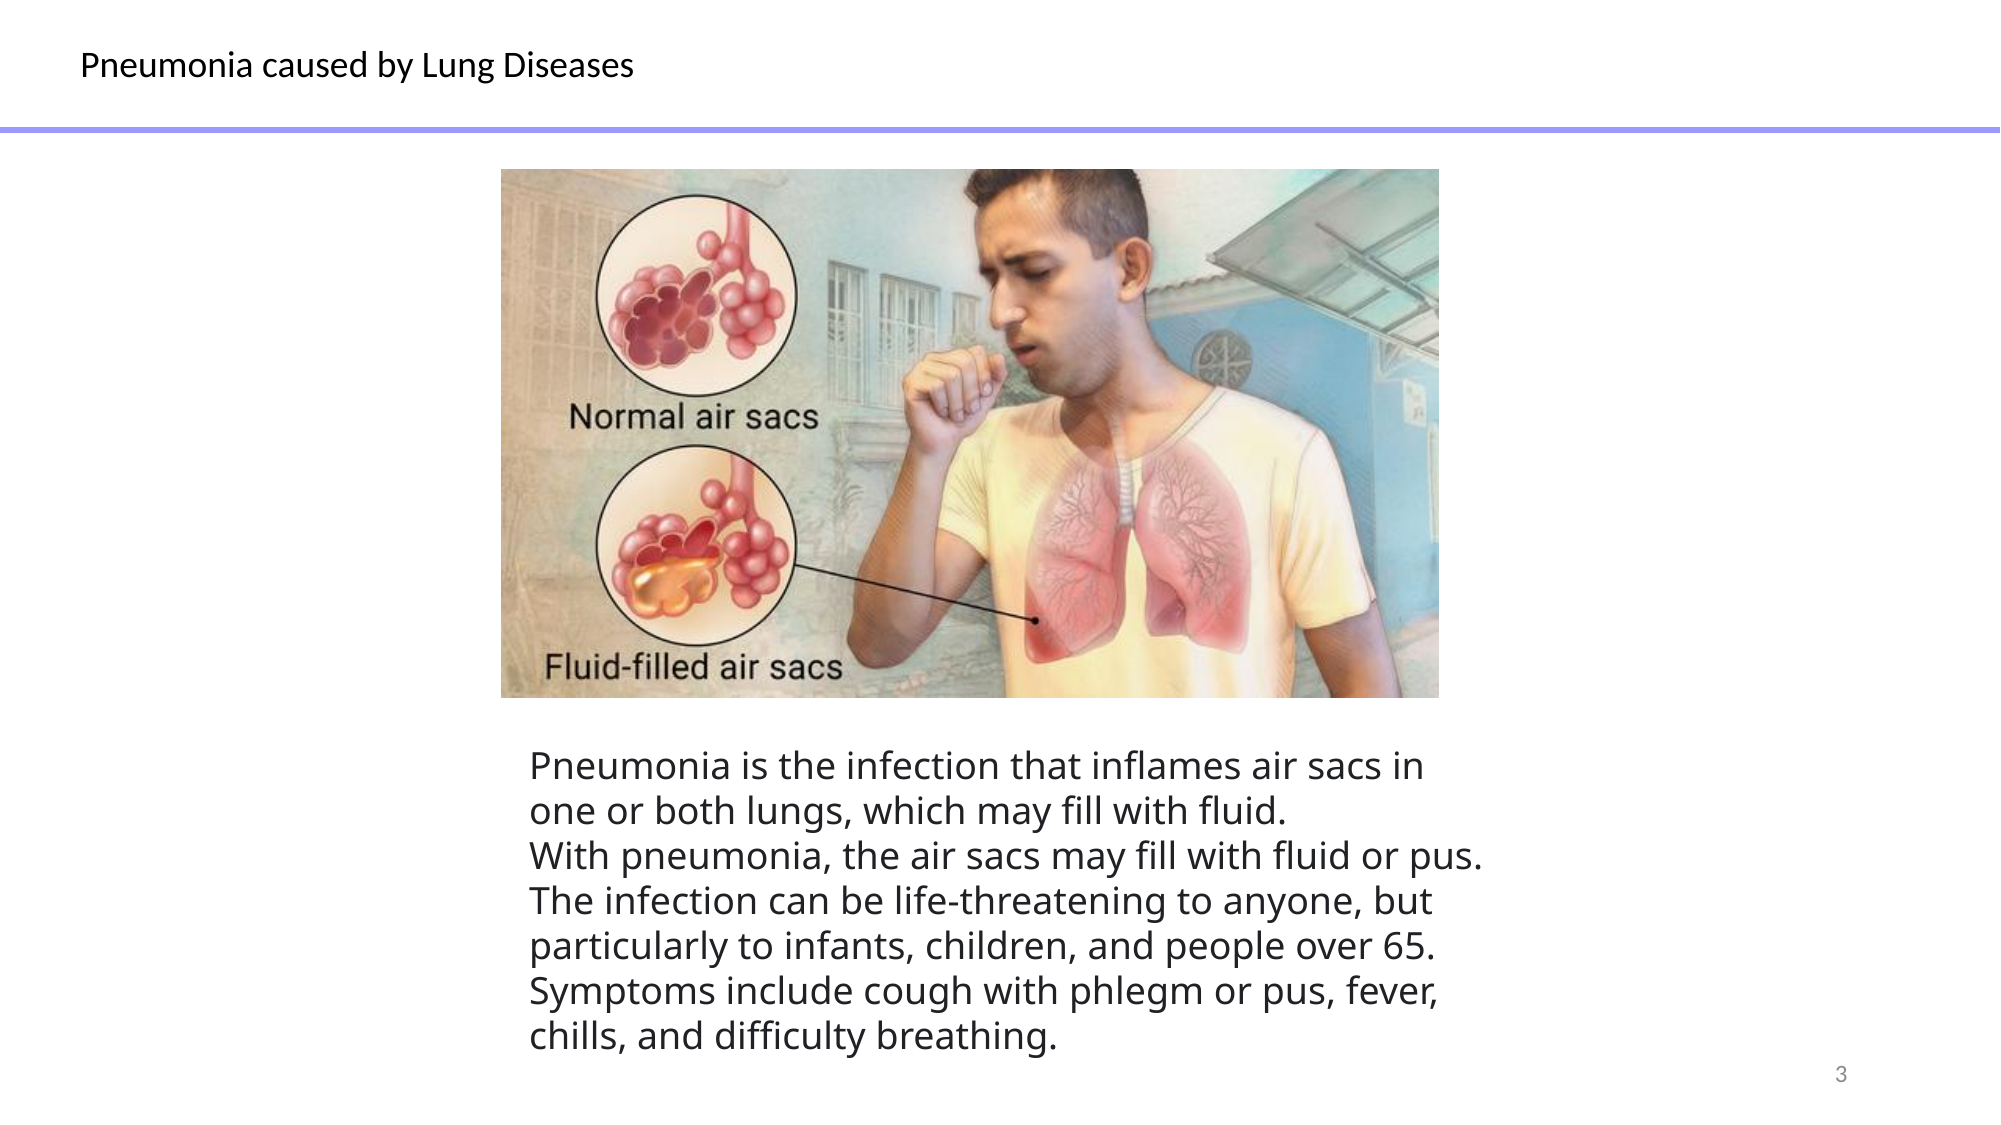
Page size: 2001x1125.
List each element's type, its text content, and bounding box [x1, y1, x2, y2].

slide_number 3 [1412, 1042, 1863, 1103]
picture [501, 169, 1439, 698]
text_box Pneumonia is the infection that inflames air sacs in one or both lungs, which may fill with fluid. With pneumonia, the air sacs may fill with fluid or pus. The infection can be life-threatening to anyone, but particularly to infants, children, and people over 65. Symptoms include cough with phlegm or pus, fever, chills, and difficulty breathing. [514, 734, 1517, 1065]
text_box Pneumonia caused by Lung Diseases [65, 32, 651, 93]
